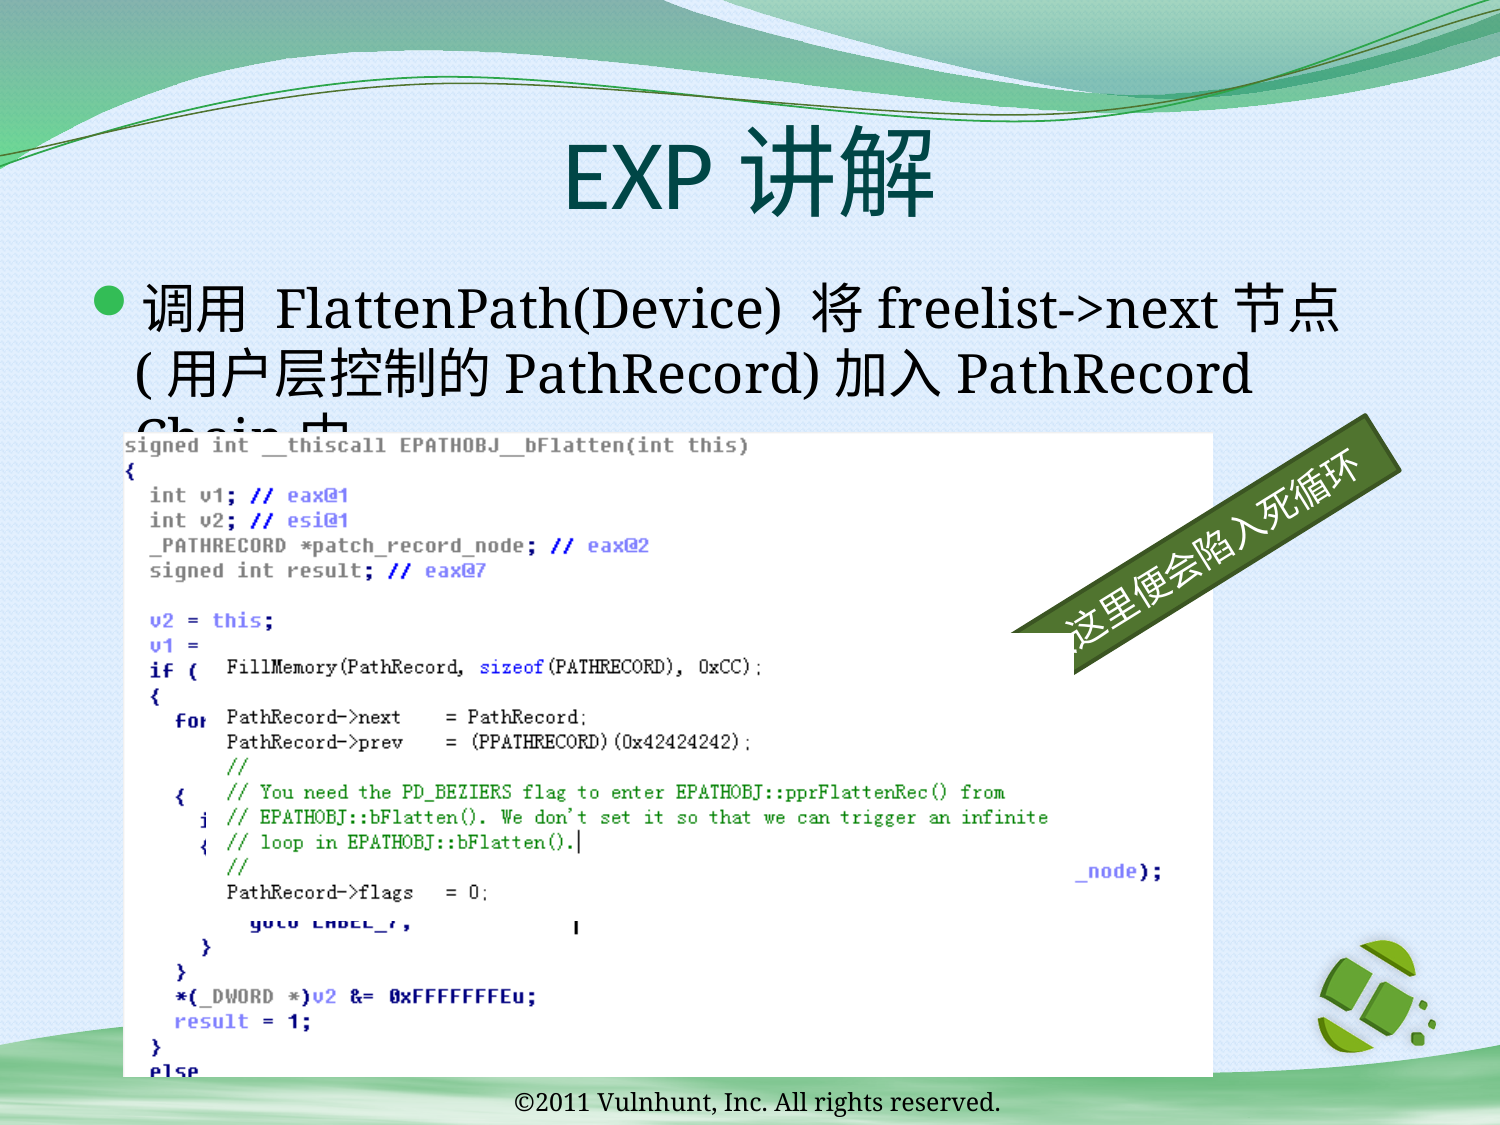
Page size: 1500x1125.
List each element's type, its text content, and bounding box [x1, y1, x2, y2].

list 调用 FlattenPath(Device) 将freelist->next节点(用户层控制的PathRecord)加入PathRecord Chain中 [75, 267, 1425, 1012]
picture [1317, 940, 1436, 1053]
text_box 一旦加入这里便会陷入死循环 [1220, 413, 1402, 585]
title EXP讲解 [75, 101, 1425, 230]
picture [123, 432, 1214, 1077]
